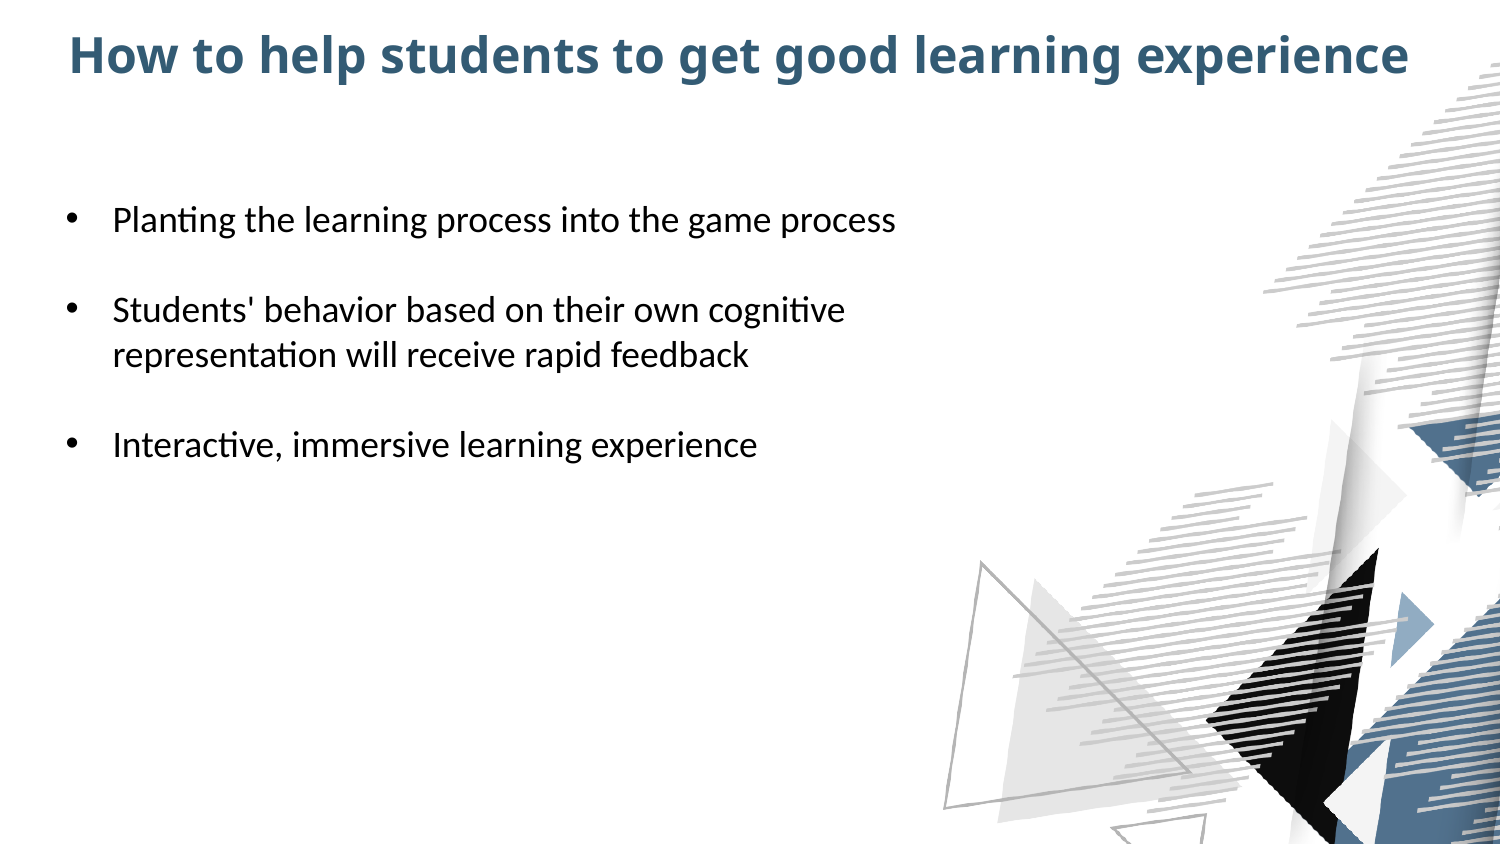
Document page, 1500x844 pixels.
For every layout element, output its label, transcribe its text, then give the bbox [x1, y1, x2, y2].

text_box How to help students to get good learning experience [9, 14, 828, 84]
picture [830, 26, 1500, 844]
text_box Planting the learning process into the game process Students' behavior based on their own cognitive representation will receive rapid feedback Interactive, immersive learning experience [50, 187, 967, 473]
